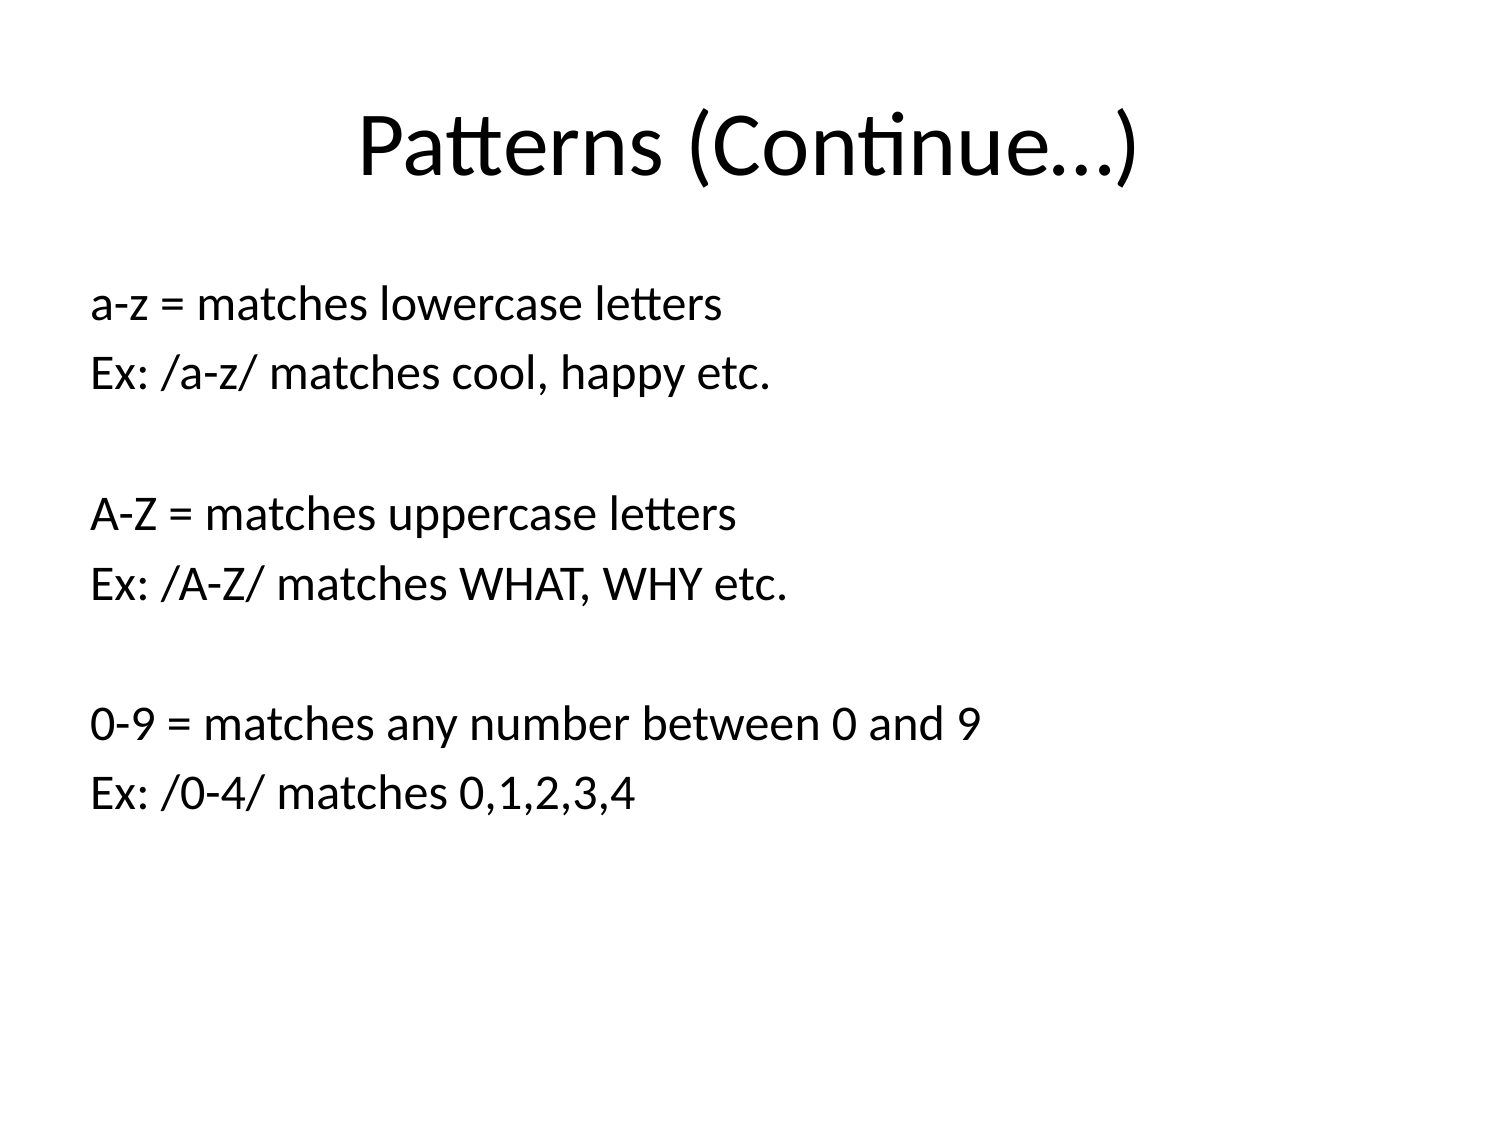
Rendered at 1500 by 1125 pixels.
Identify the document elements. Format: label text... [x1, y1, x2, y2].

title Patterns (Continue…) [75, 45, 1425, 233]
list a-z = matches lowercase letters Ex: /a-z/ matches cool, happy etc. A-Z = matches uppercase letters Ex: /A-Z/ matches WHAT, WHY etc. 0-9 = matches any number between 0 and 9 Ex: /0-4/ matches 0,1,2,3,4 [75, 262, 1425, 1005]
